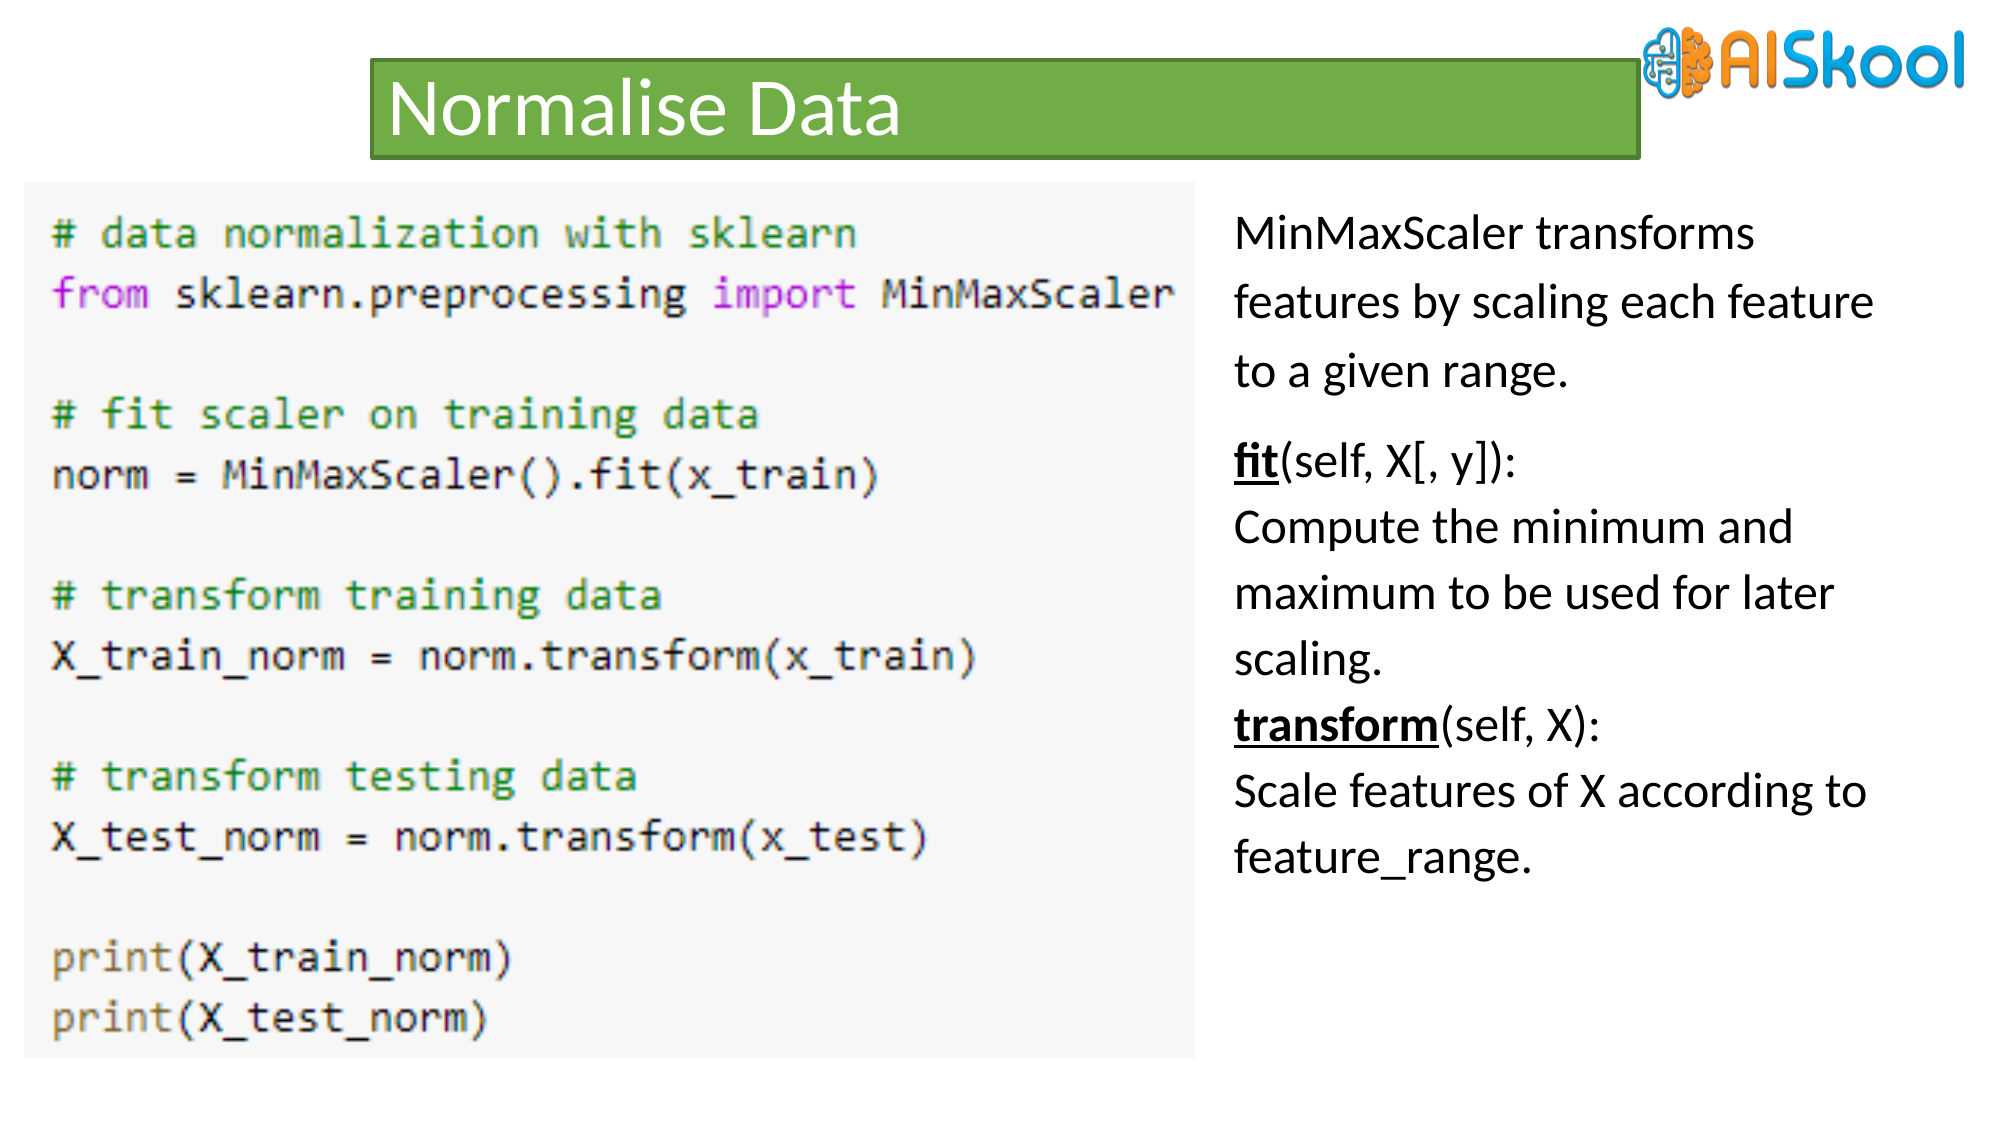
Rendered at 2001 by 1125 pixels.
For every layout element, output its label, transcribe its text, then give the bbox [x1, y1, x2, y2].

picture [1641, 23, 1967, 101]
picture [24, 182, 1195, 1058]
list MinMaxScaler transforms features by scaling each feature to a given range. fit(self, X[, y]): Compute the minimum and maximum to be used for later scaling. transform(self, X): Scale features of X according to feature_range. [1219, 182, 1901, 1058]
title Normalise Data [372, 59, 1639, 158]
